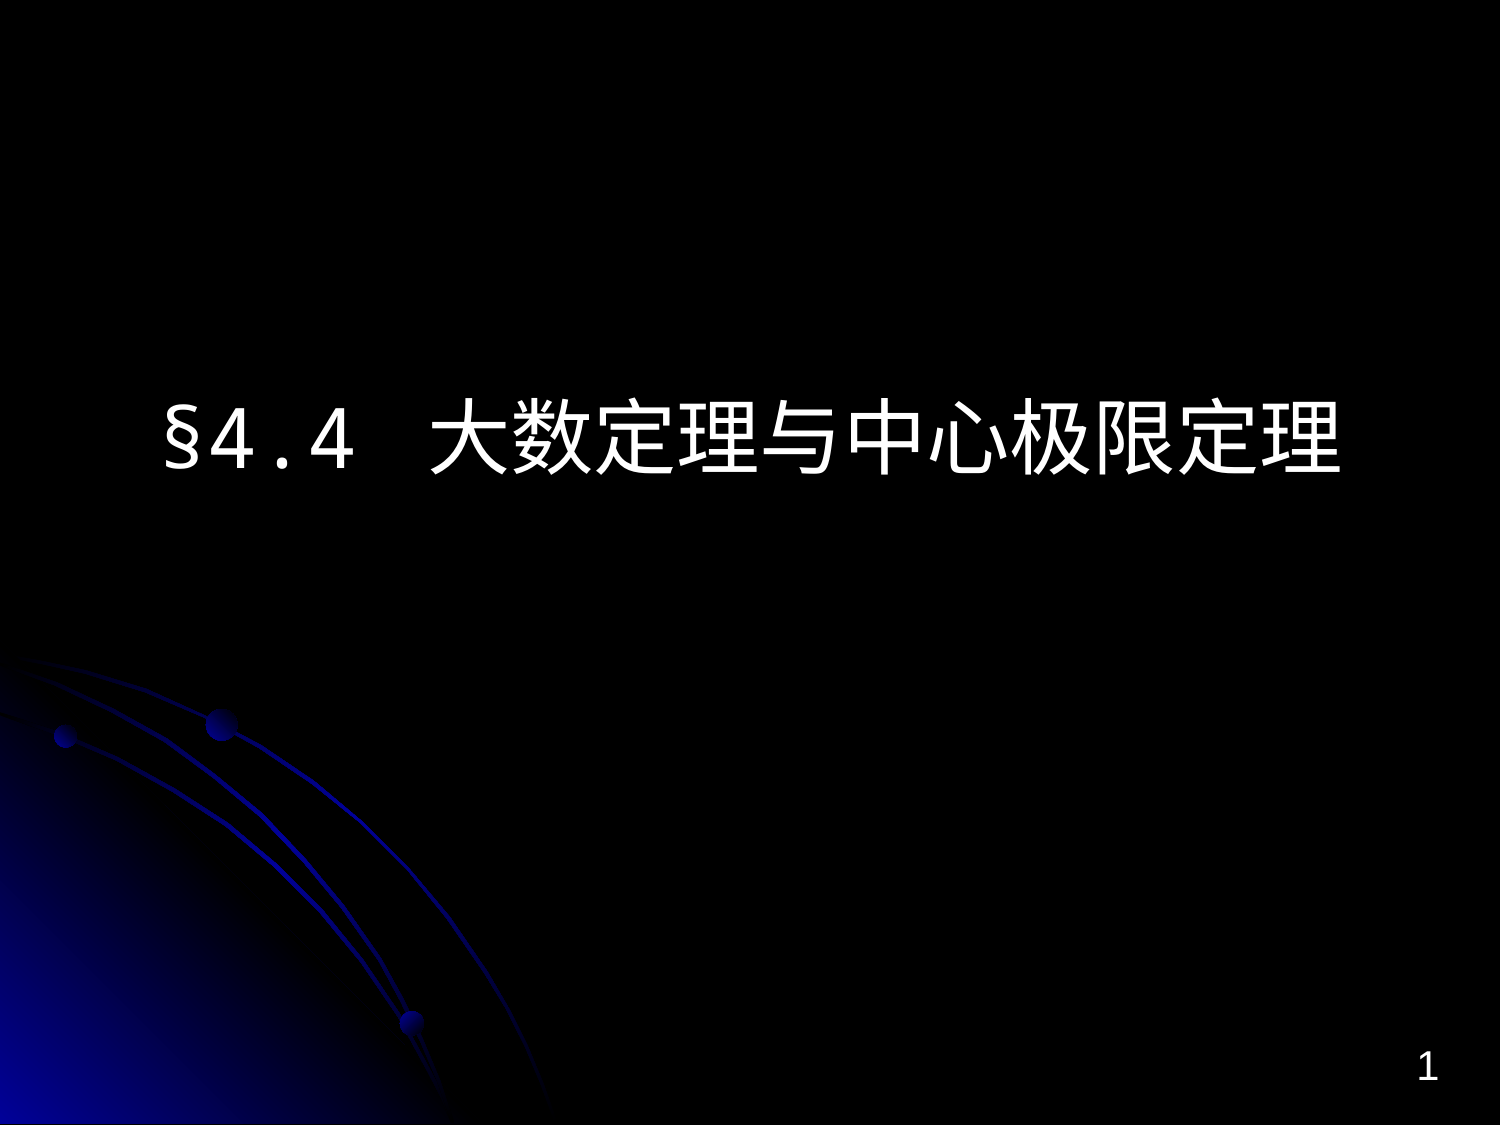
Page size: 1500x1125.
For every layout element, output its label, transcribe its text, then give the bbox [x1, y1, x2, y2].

title §4.4 大数定理与中心极限定理 [112, 307, 1388, 563]
slide_number 1 [1104, 1030, 1455, 1106]
